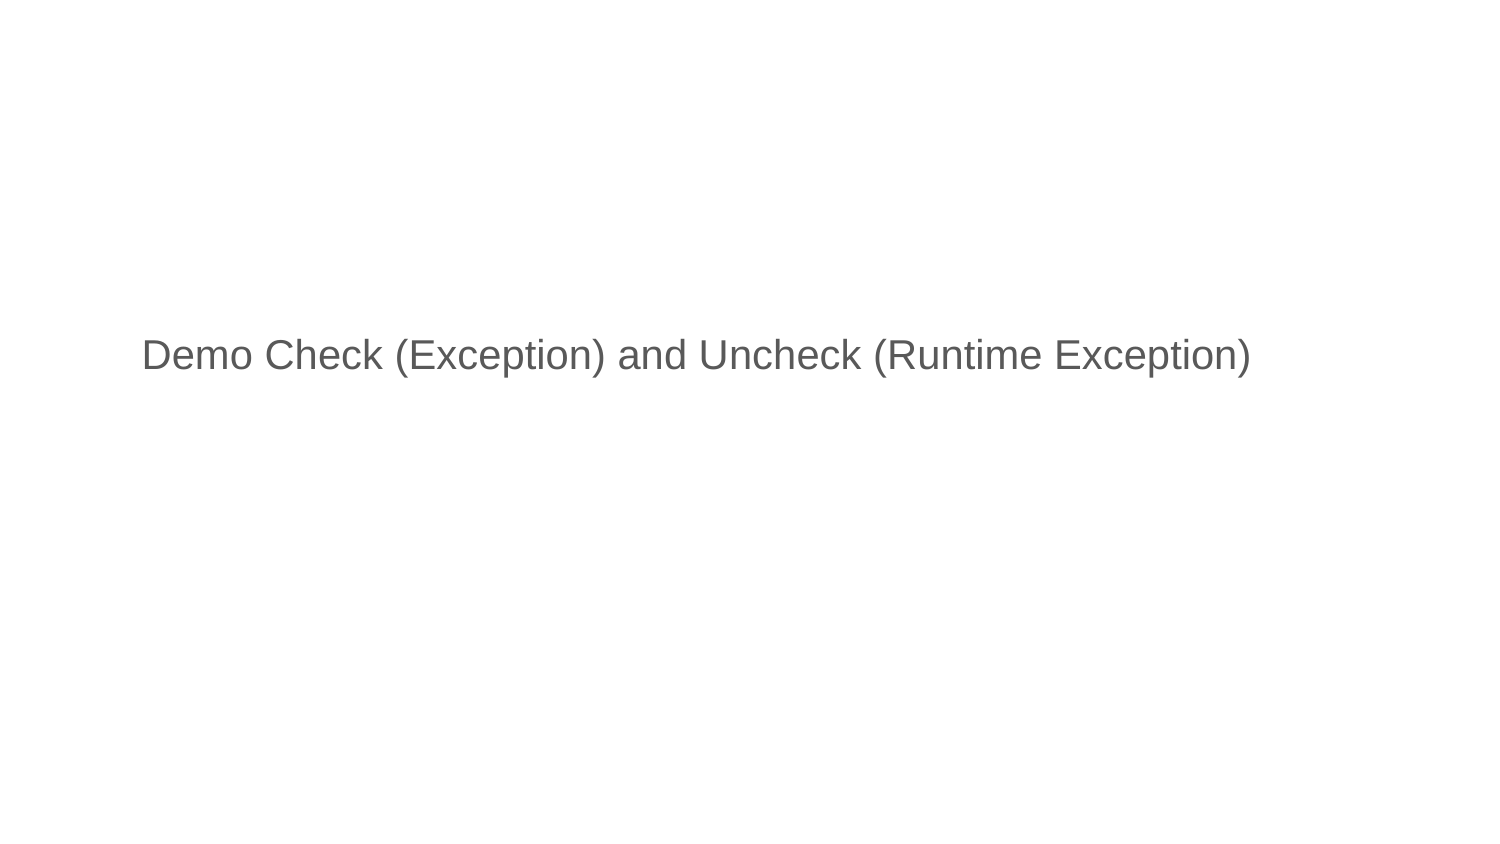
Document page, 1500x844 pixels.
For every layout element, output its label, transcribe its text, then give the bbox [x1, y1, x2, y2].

list Demo Check (Exception) and Uncheck (Runtime Exception) [126, 305, 1284, 422]
